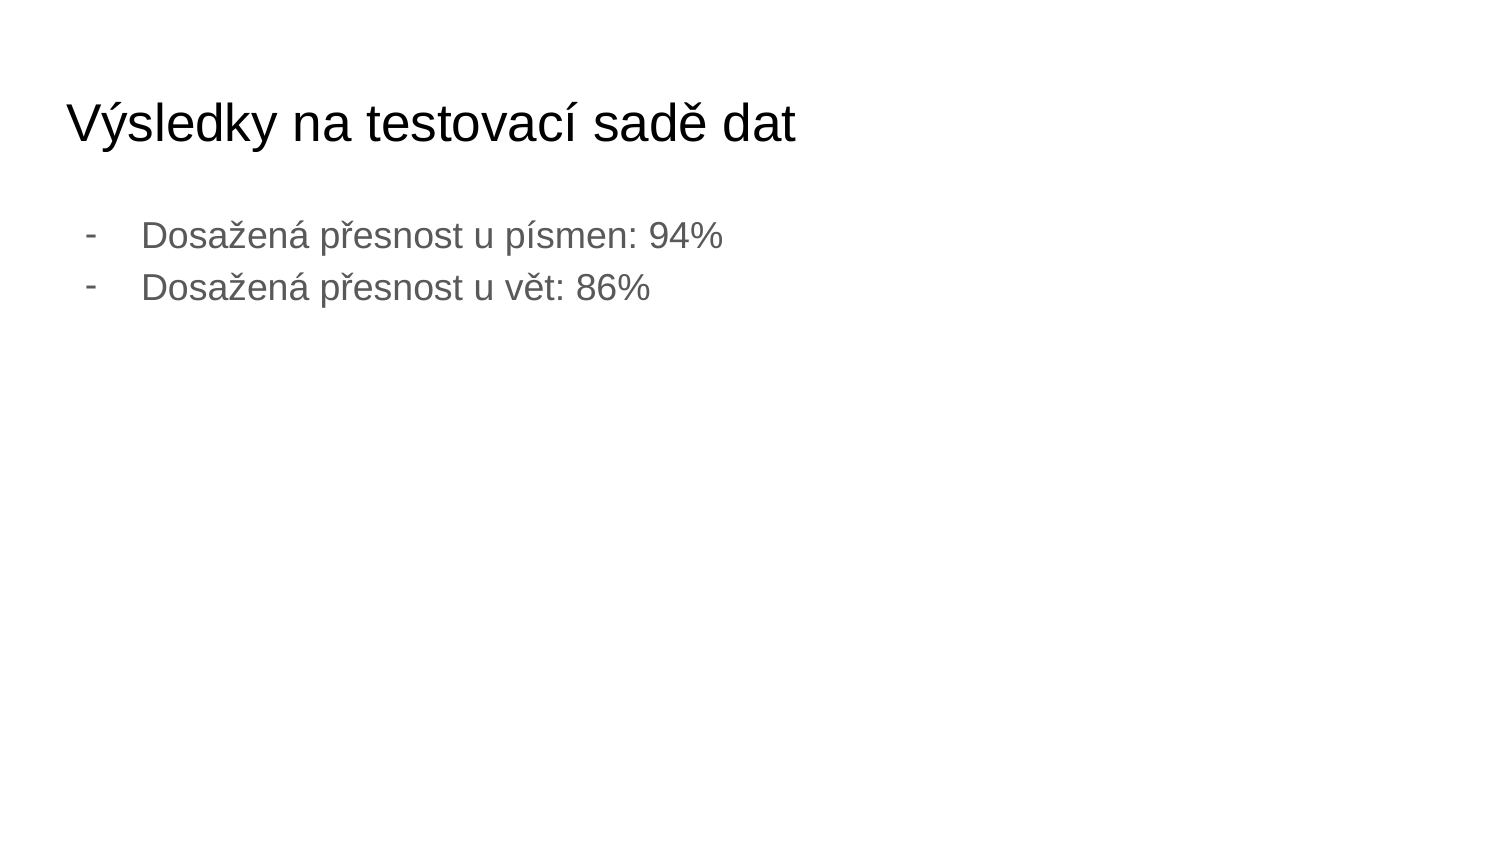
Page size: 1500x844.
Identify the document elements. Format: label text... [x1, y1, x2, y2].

list Dosažená přesnost u písmen: 94% Dosažená přesnost u vět: 86% [51, 189, 1449, 750]
title Výsledky na testovací sadě dat [51, 72, 1449, 167]
